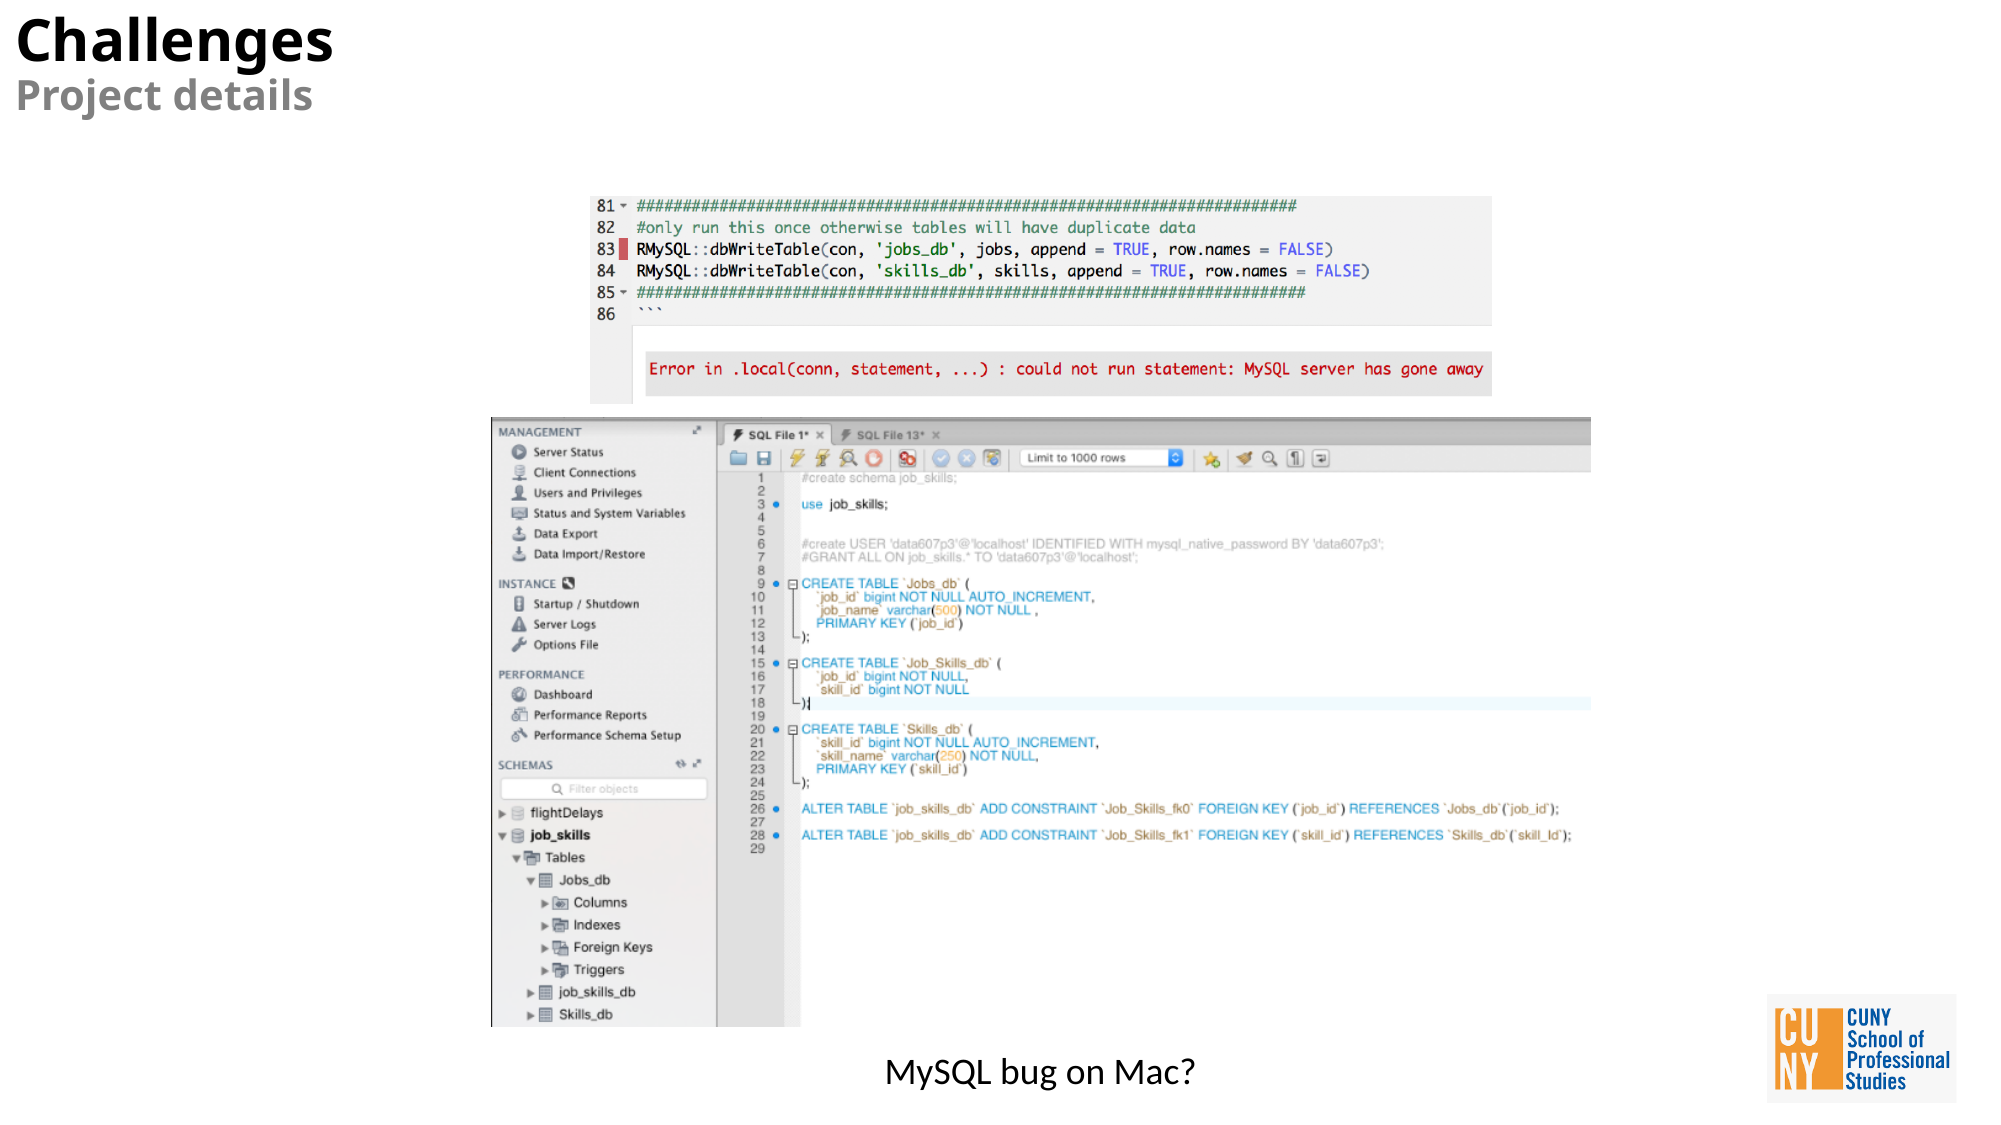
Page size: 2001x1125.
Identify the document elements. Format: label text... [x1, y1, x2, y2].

picture [590, 195, 1492, 404]
picture [1767, 994, 1958, 1103]
text_box MySQL bug on Mac? [869, 1039, 1213, 1100]
title Challenges Project details [0, 0, 1890, 131]
picture [491, 417, 1591, 1027]
